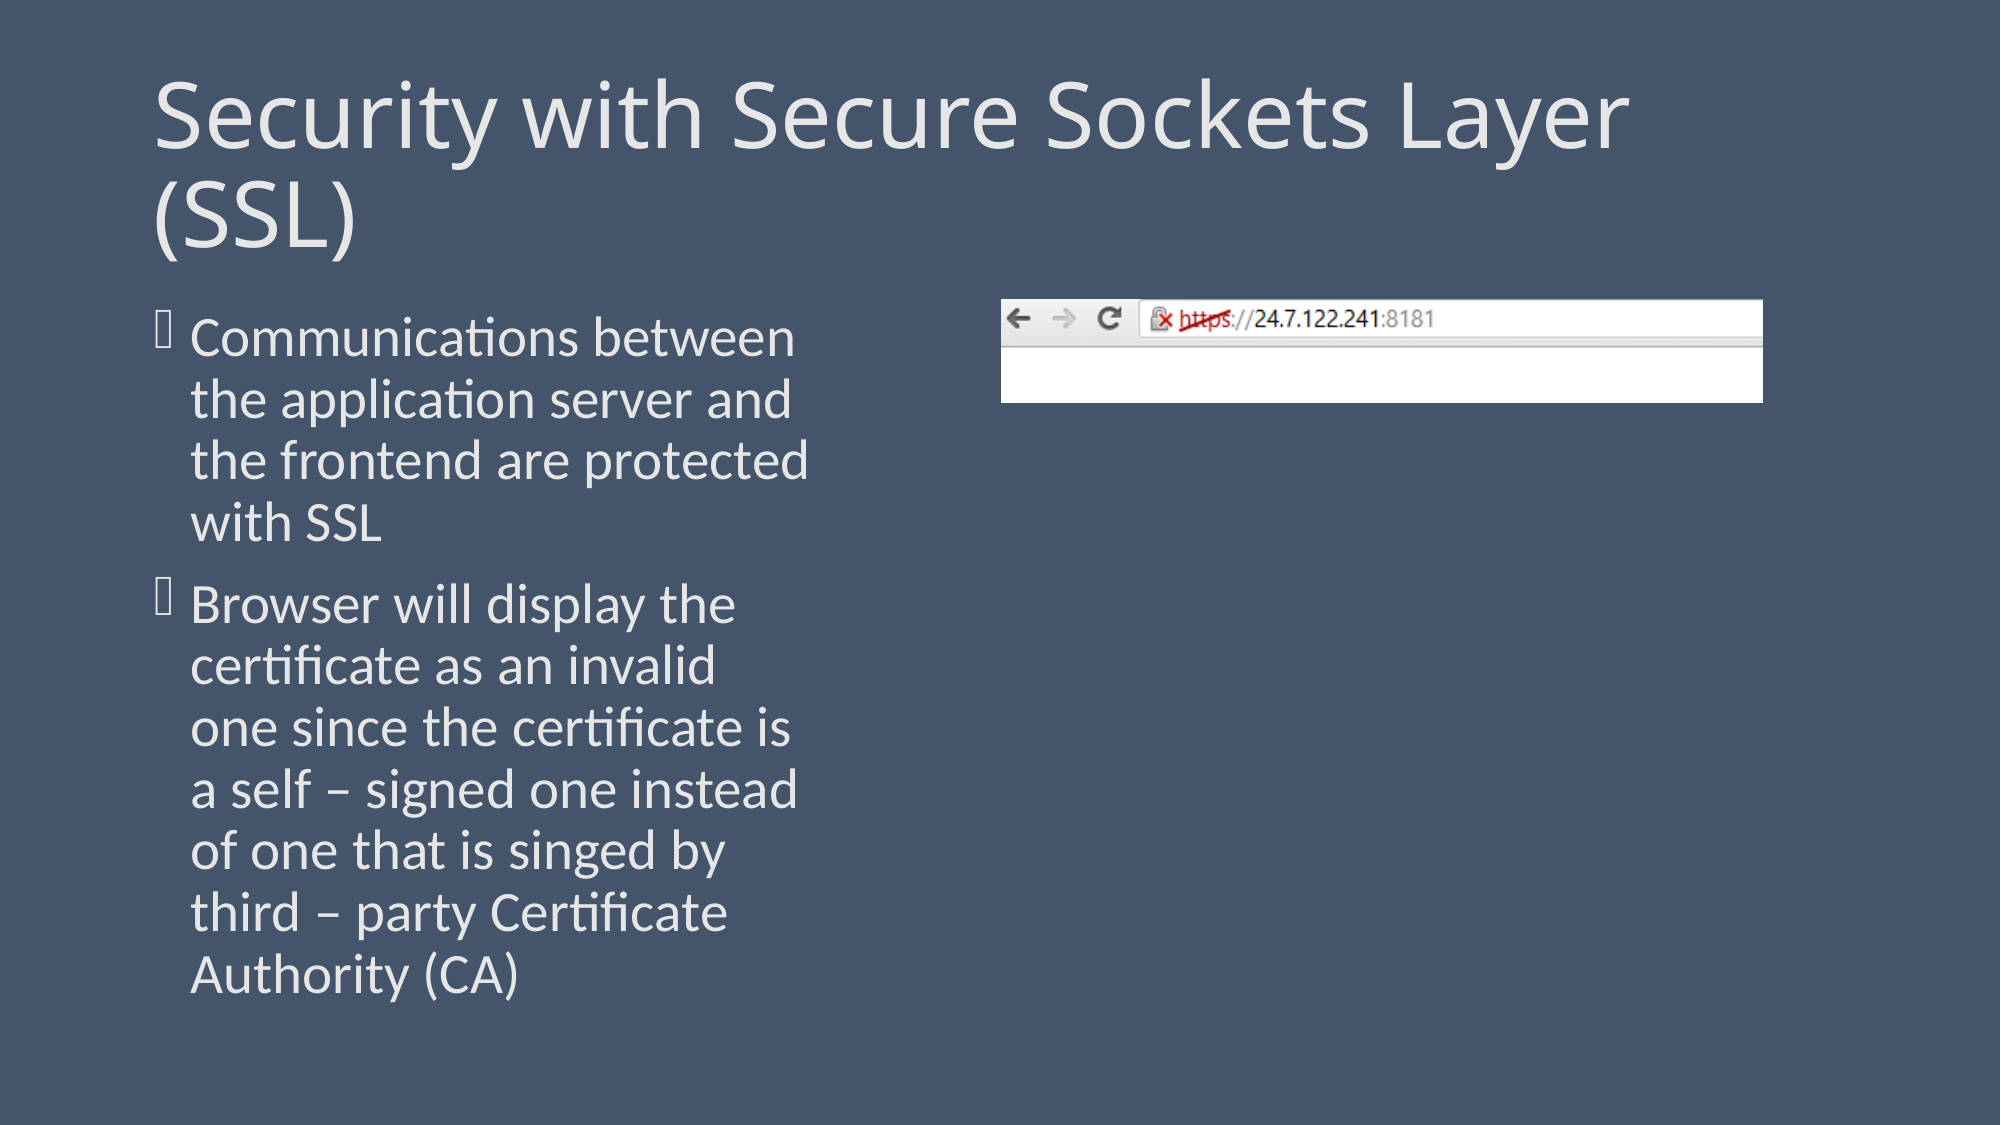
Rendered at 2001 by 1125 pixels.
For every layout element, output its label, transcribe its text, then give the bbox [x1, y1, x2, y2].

list Communications between the application server and the frontend are protected with SSL Browser will display the certificate as an invalid one since the certificate is a self – signed one instead of one that is singed by third – party Certificate Authority (CA) [138, 299, 829, 1014]
picture [1001, 299, 1763, 404]
title Security with Secure Sockets Layer (SSL) [138, 60, 1864, 278]
